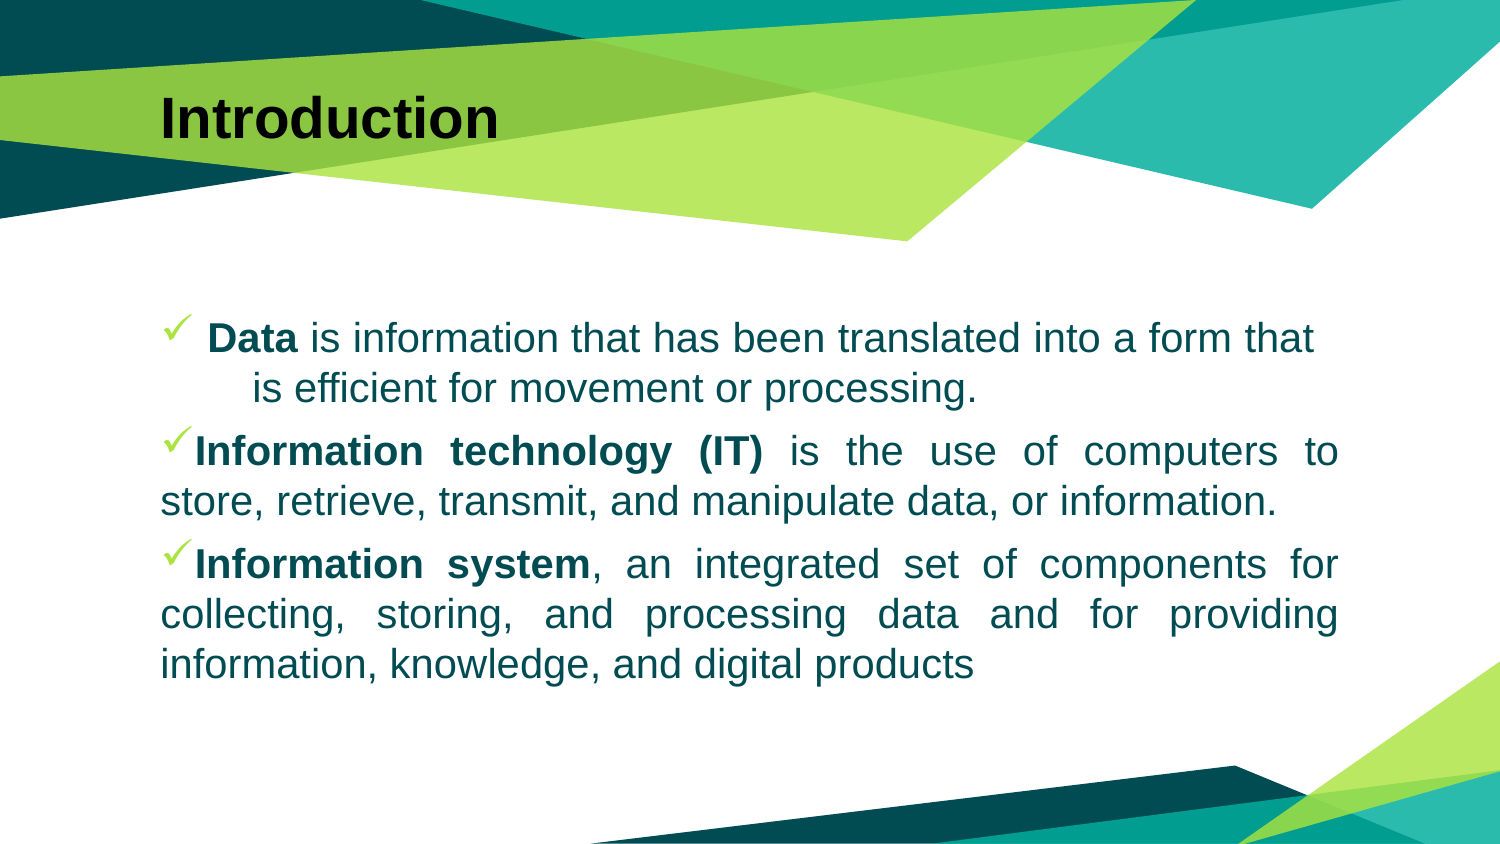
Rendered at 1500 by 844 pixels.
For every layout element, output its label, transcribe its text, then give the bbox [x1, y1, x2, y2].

title Introduction [145, 65, 1355, 206]
list Data is information that has been translated into a form that is efficient for movement or processing. Information technology (IT) is the use of computers to store, retrieve, transmit, and manipulate data, or information. Information system, an integrated set of components for collecting, storing, and processing data and for providing information, knowledge, and digital products [145, 262, 1355, 808]
